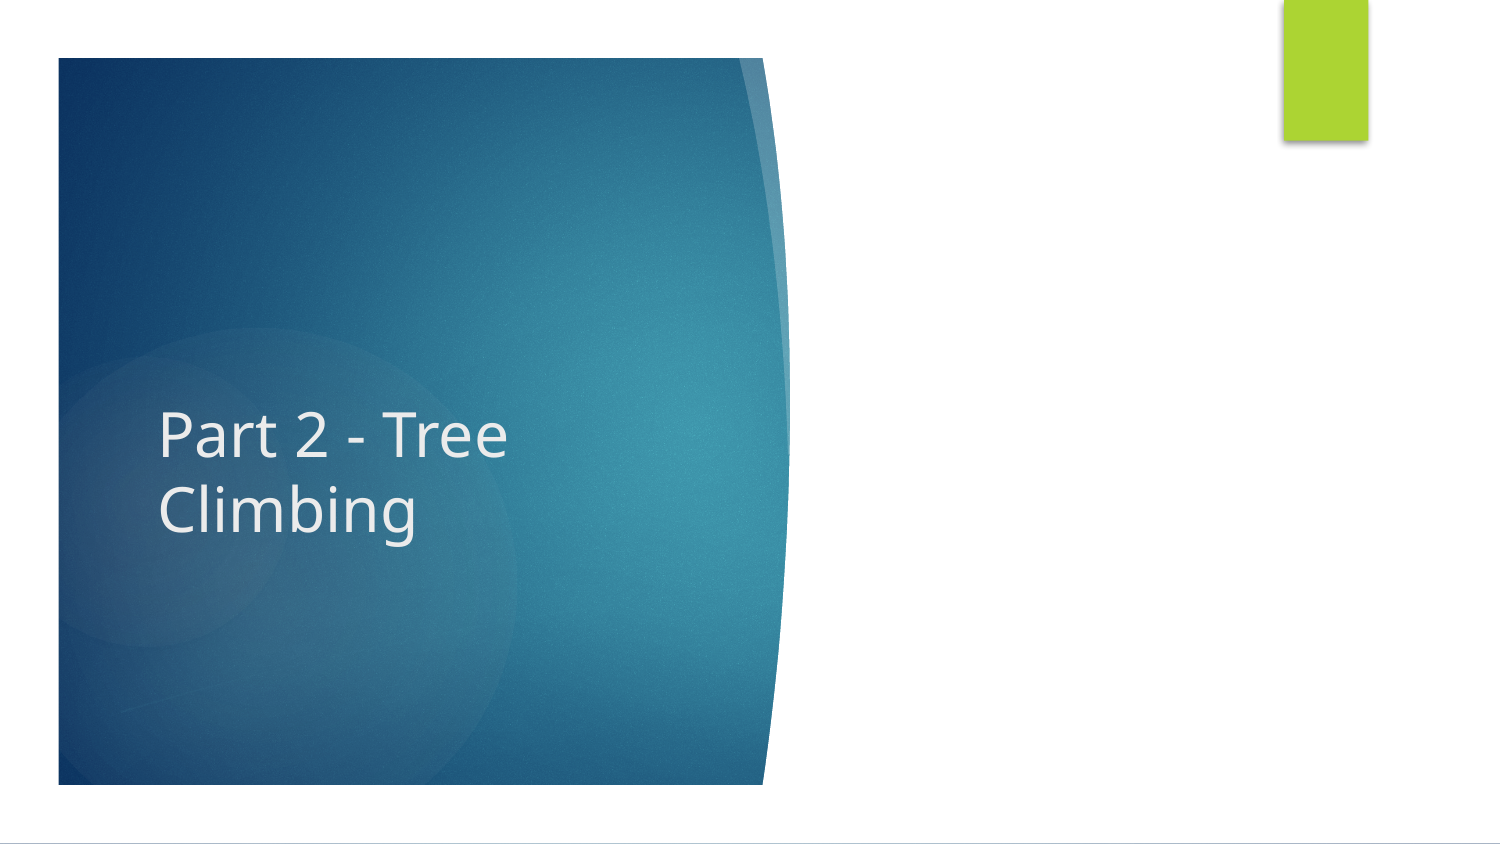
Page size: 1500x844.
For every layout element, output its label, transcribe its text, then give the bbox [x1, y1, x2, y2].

title Part 2 - Tree Climbing [142, 329, 678, 611]
